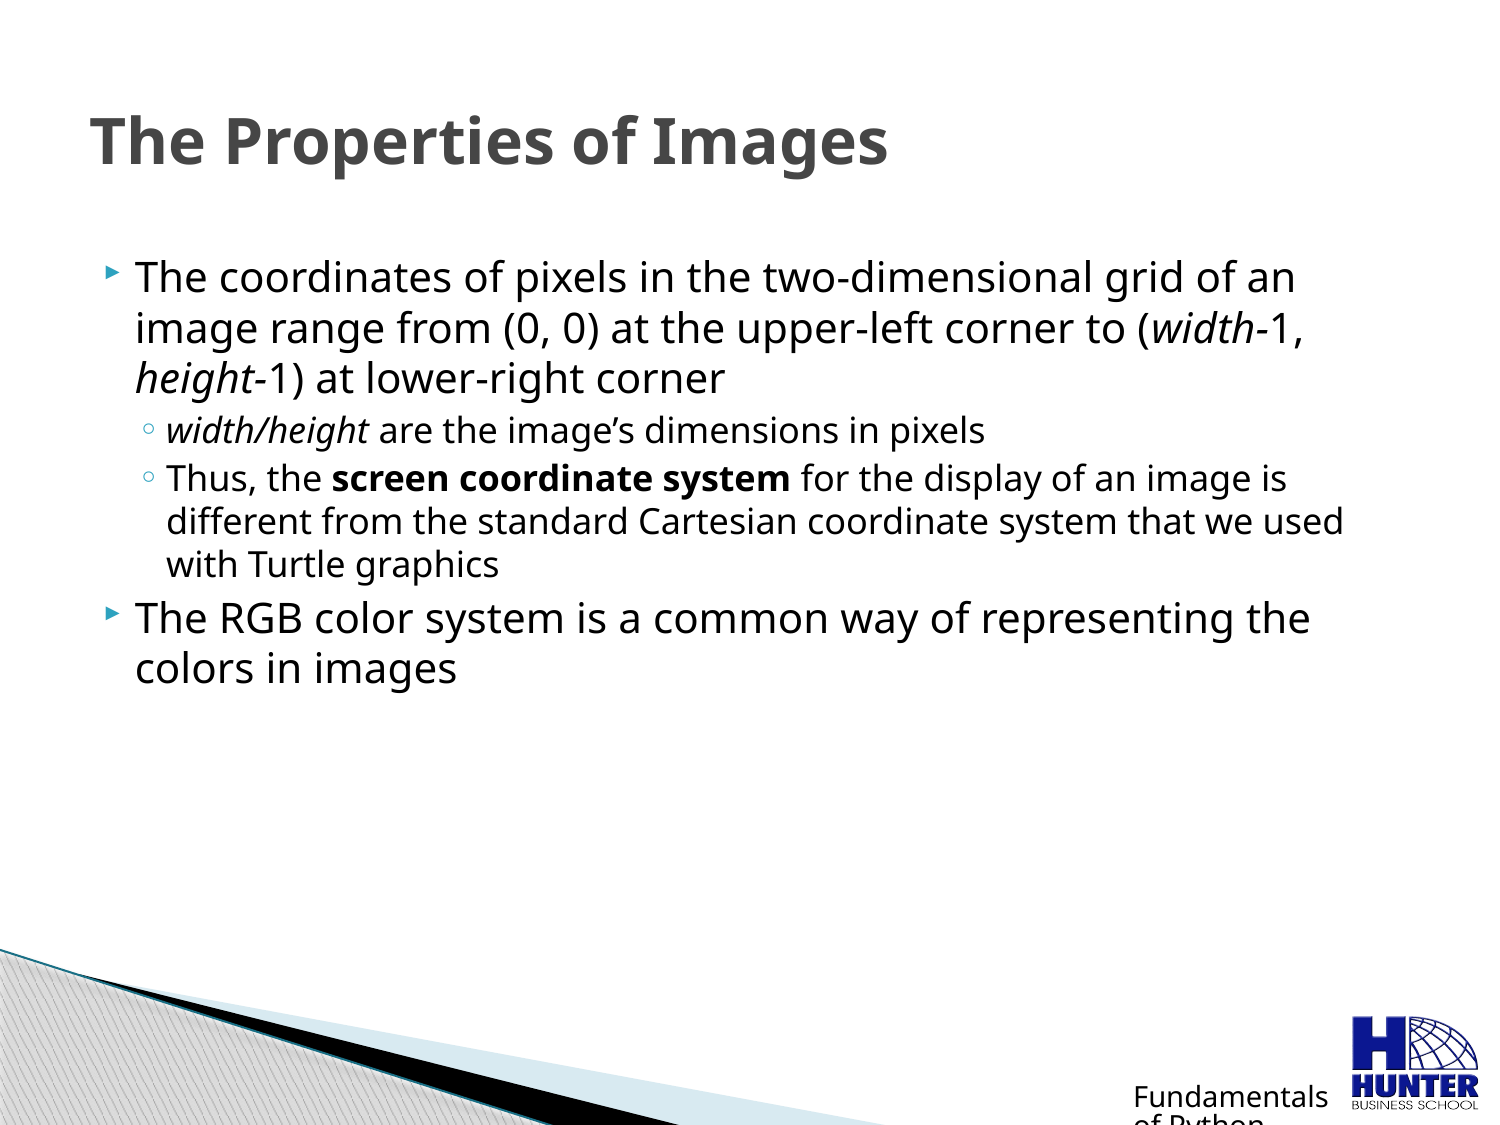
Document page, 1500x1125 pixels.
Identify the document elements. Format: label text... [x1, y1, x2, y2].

footer Fundamentals of Python [1118, 1065, 1352, 1125]
list The coordinates of pixels in the two-dimensional grid of an image range from (0, 0) at the upper-left corner to (width-1, height-1) at lower-right corner width/height are the image’s dimensions in pixels Thus, the screen coordinate system for the display of an image is different from the standard Cartesian coordinate system that we used with Turtle graphics The RGB color system is a common way of representing the colors in images [75, 243, 1425, 986]
title The Properties of Images [75, 45, 1425, 233]
picture [1352, 1016, 1479, 1111]
